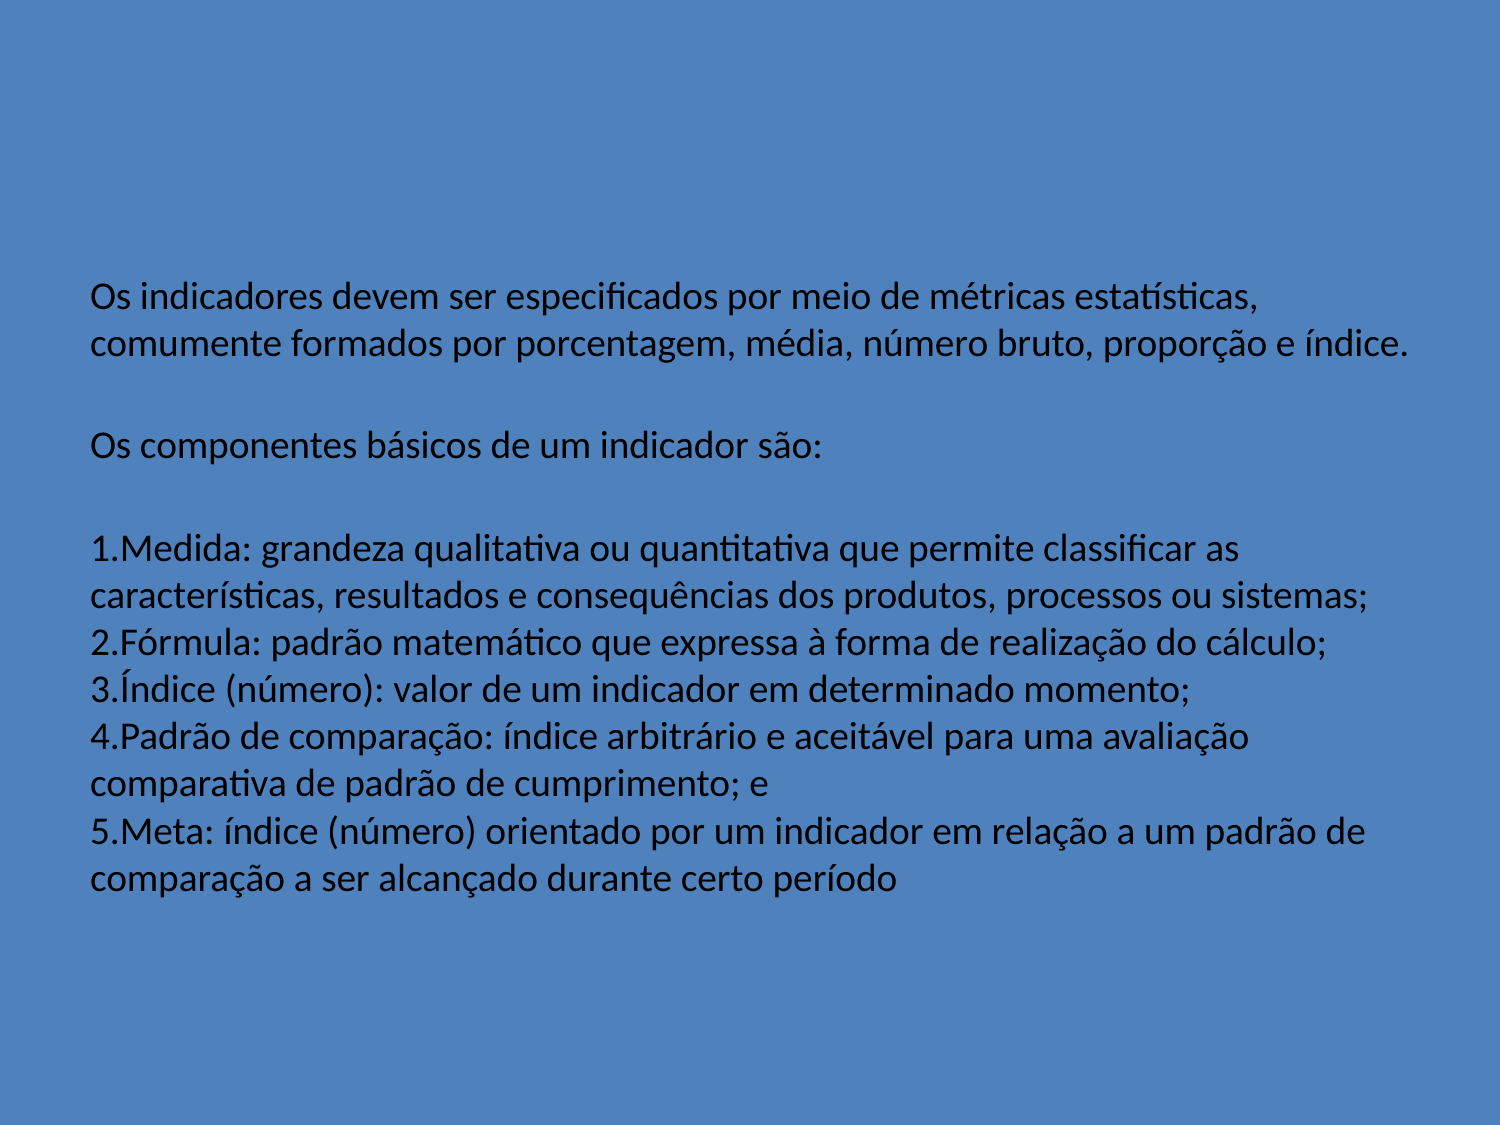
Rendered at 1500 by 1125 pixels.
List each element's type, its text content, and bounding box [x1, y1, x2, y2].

list Os indicadores devem ser especificados por meio de métricas estatísticas, comumente formados por porcentagem, média, número bruto, proporção e índice. Os componentes básicos de um indicador são: 1.Medida: grandeza qualitativa ou quantitativa que permite classificar as características, resultados e consequências dos produtos, processos ou sistemas; 2.Fórmula: padrão matemático que expressa à forma de realização do cálculo; 3.Índice (número): valor de um indicador em determinado momento; 4.Padrão de comparação: índice arbitrário e aceitável para uma avaliação comparativa de padrão de cumprimento; e 5.Meta: índice (número) orientado por um indicador em relação a um padrão de comparação a ser alcançado durante certo período [75, 262, 1425, 1005]
